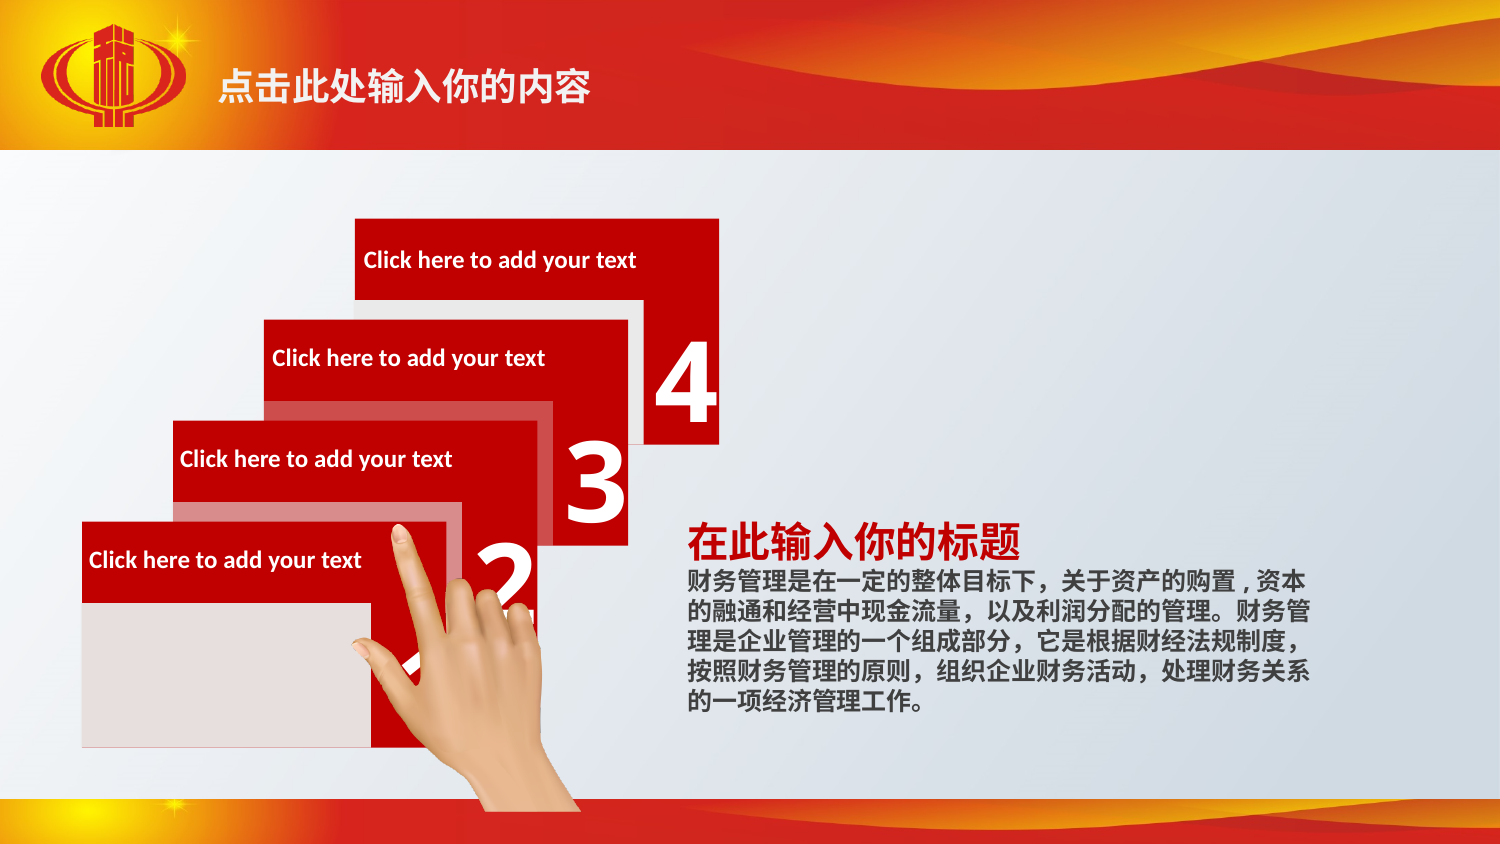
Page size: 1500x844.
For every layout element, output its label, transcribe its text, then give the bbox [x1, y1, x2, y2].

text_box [76, 218, 727, 756]
text_box 在此输入你的标题 财务管理是在一定的整体目标下，关于资产的购置,资本的融通和经营中现金流量，以及利润分配的管理。财务管理是企业管理的一个组成部分，它是根据财经法规制度，按照财务管理的原则，组织企业财务活动，处理财务关系的一项经济管理工作。 [732, 508, 1346, 723]
picture [0, 0, 1500, 844]
text_box 点击此处输入你的内容 [202, 55, 608, 116]
